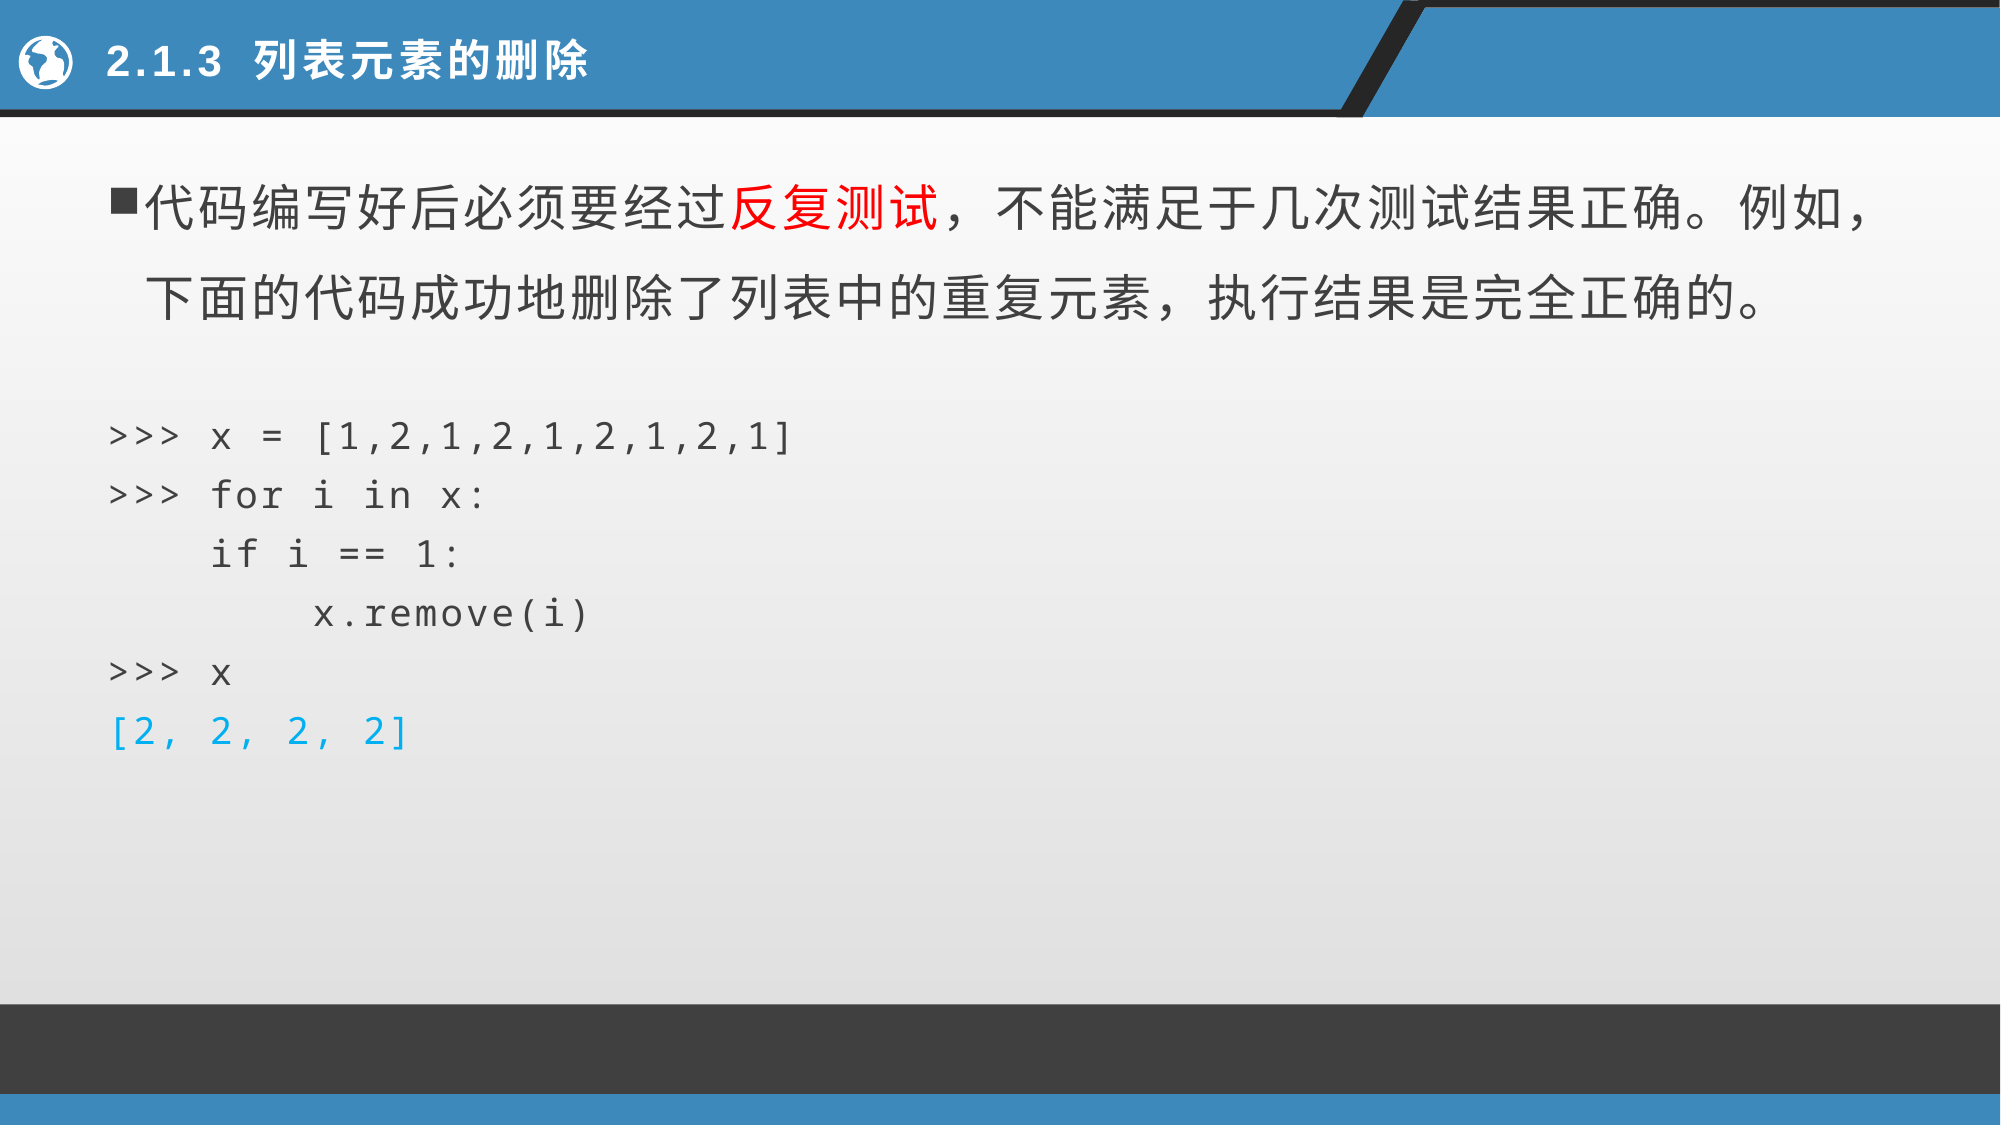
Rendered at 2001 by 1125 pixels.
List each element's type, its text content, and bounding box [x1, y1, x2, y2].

title 2.1.3 列表元素的删除 [90, 24, 977, 93]
list 代码编写好后必须要经过反复测试，不能满足于几次测试结果正确。例如，下面的代码成功地删除了列表中的重复元素，执行结果是完全正确的。 >>> x = [1,2,1,2,1,2,1,2,1] >>> for i in x: if i == 1: x.remove(i) >>> x [2, 2, 2, 2] [90, 146, 1921, 976]
